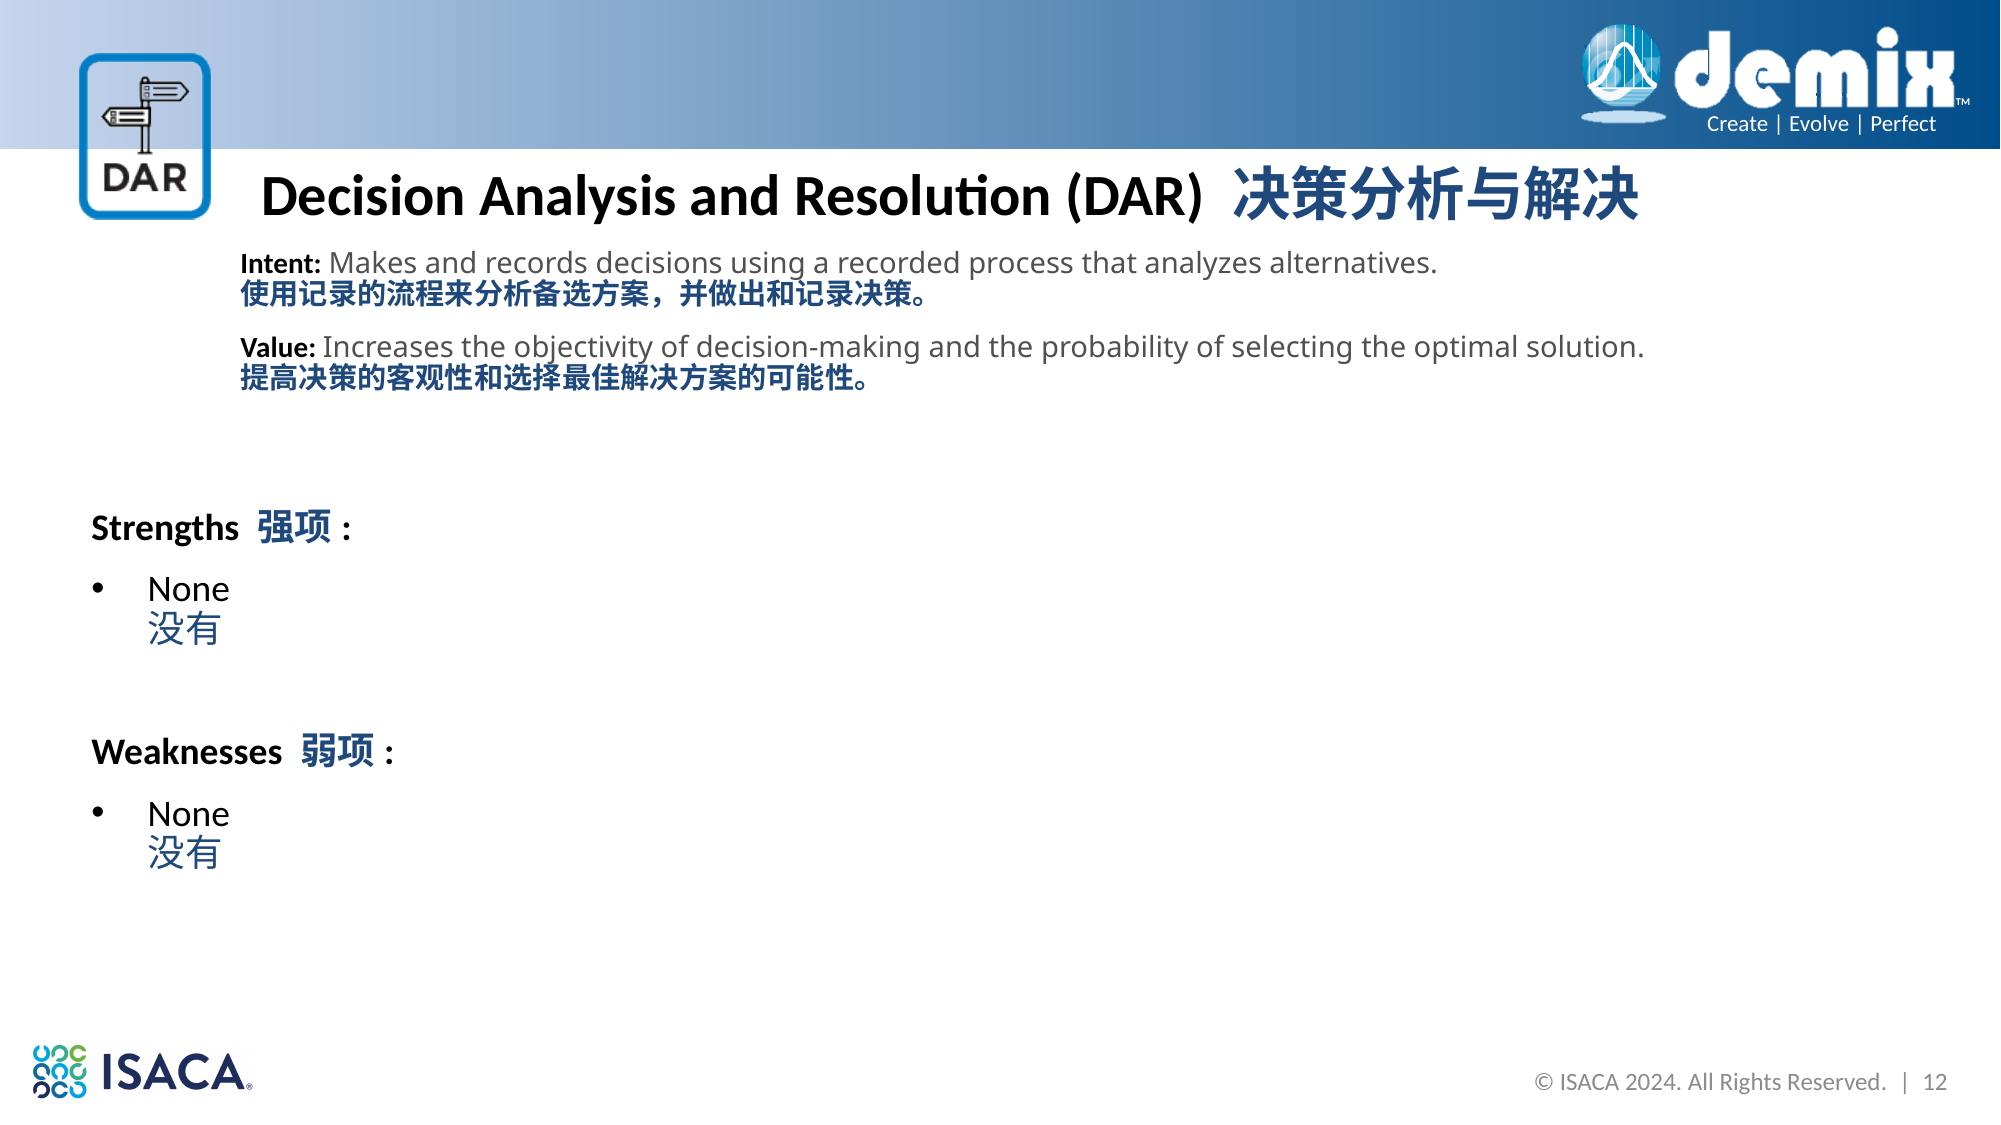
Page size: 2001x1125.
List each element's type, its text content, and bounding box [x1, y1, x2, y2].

title Decision Analysis and Resolution (DAR) 决策分析与解决 [246, 151, 1891, 240]
picture [1549, 3, 2000, 153]
picture [29, 1043, 255, 1103]
text_box Strengths 强项: None 没有 Weaknesses 弱项: None 没有 [76, 500, 1925, 1009]
picture [76, 53, 213, 220]
list Intent: Makes and records decisions using a recorded process that analyzes alternatives. 使用记录的流程来分析备选方案，并做出和记录决策。 Value: Increases the objectivity of decision-making and the probability of selecting the optimal solution. 提高决策的客观性和选择最佳解决方案的可能性。 [75, 240, 1924, 441]
